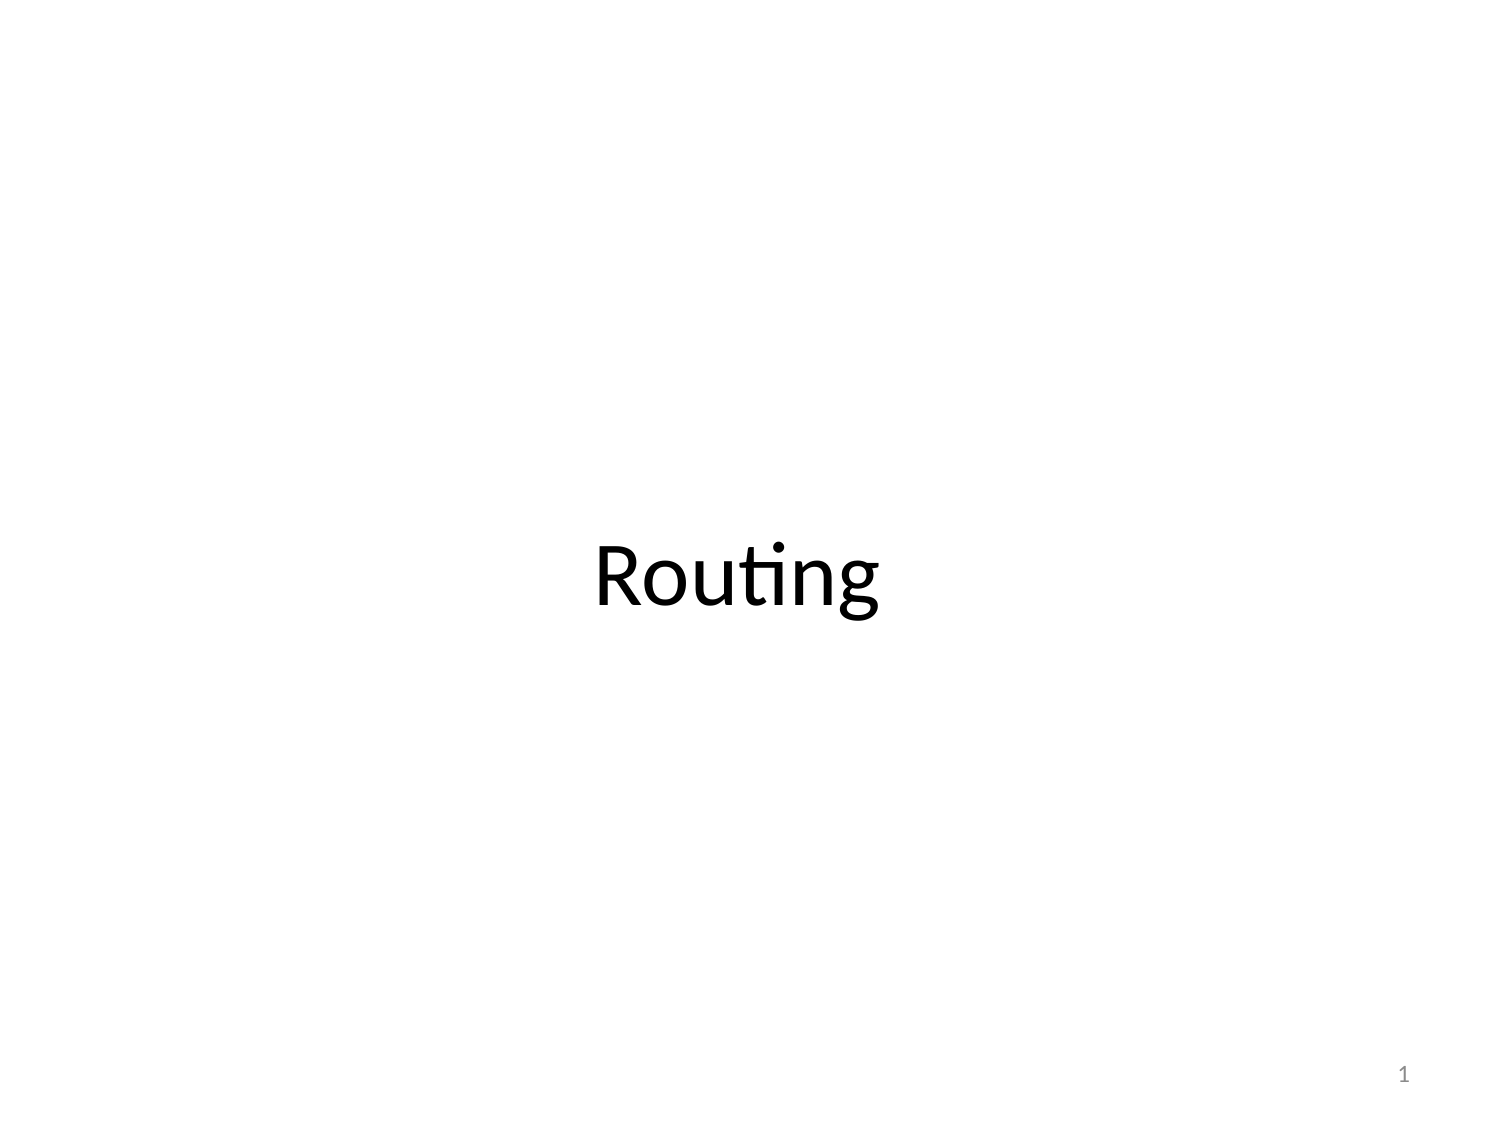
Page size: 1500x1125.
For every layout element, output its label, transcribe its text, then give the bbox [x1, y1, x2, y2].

title Routing [62, 474, 1413, 663]
slide_number 1 [1074, 1042, 1425, 1103]
